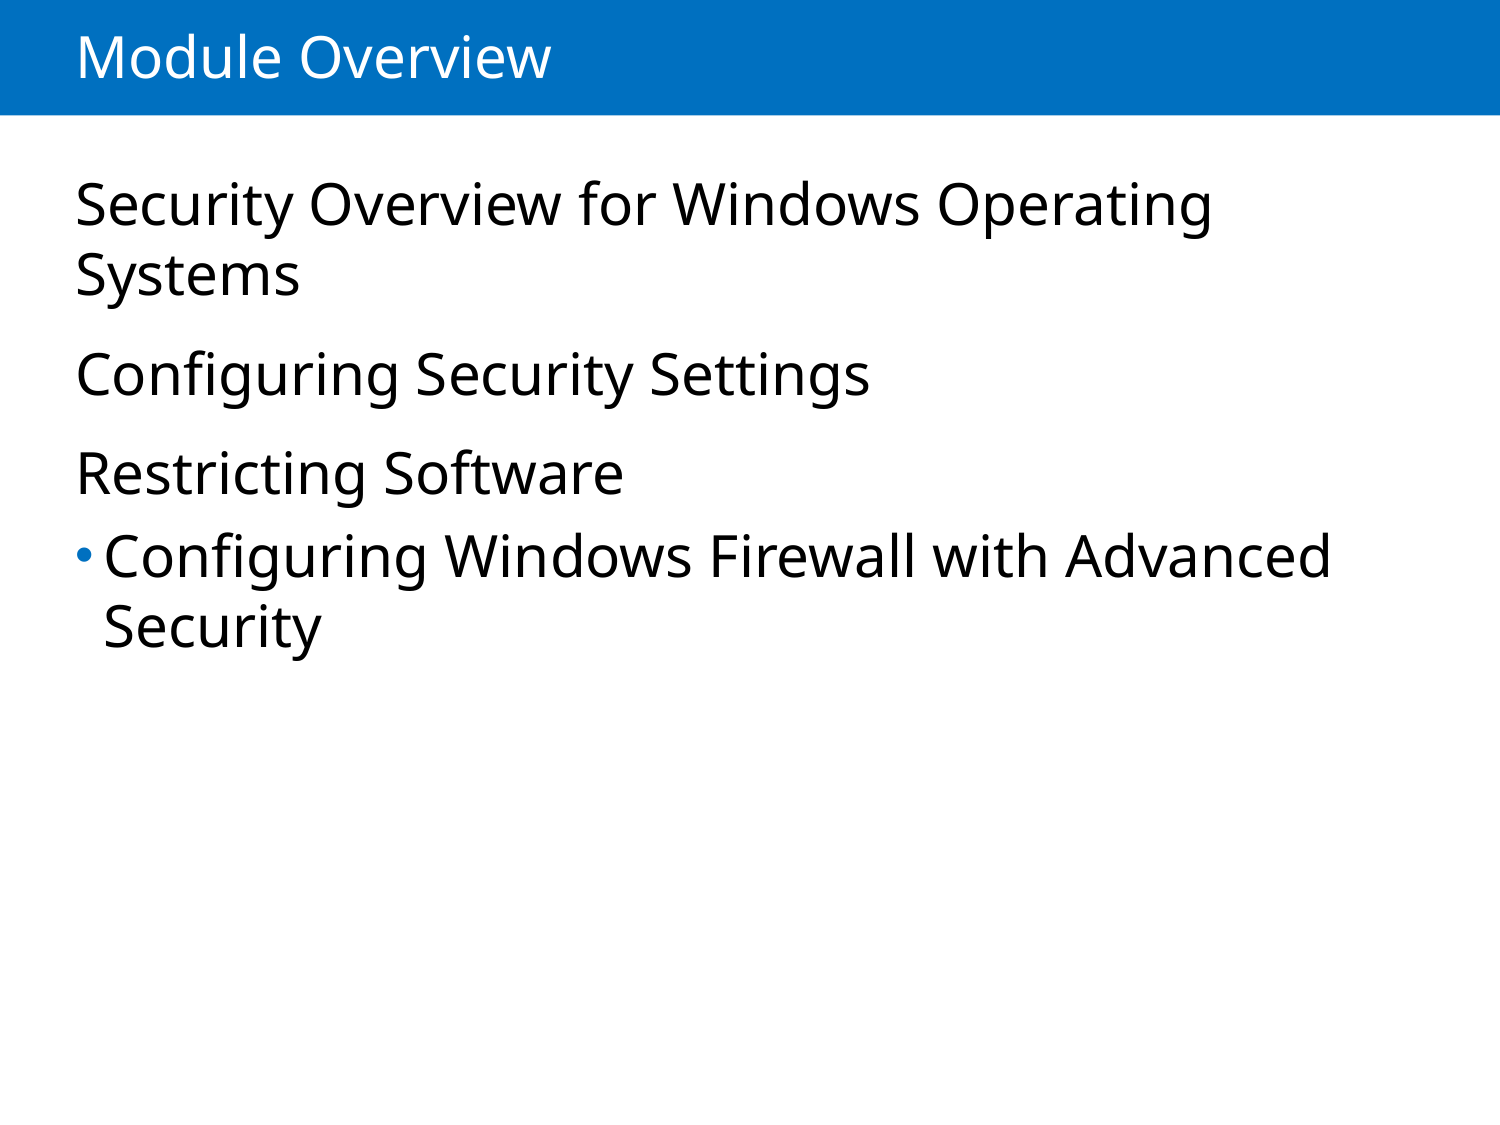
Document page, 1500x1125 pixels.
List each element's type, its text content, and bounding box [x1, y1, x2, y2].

list Security Overview for Windows Operating Systems Configuring Security Settings Restricting Software Configuring Windows Firewall with Advanced Security [74, 167, 1408, 1013]
title Module Overview [75, 0, 1351, 122]
